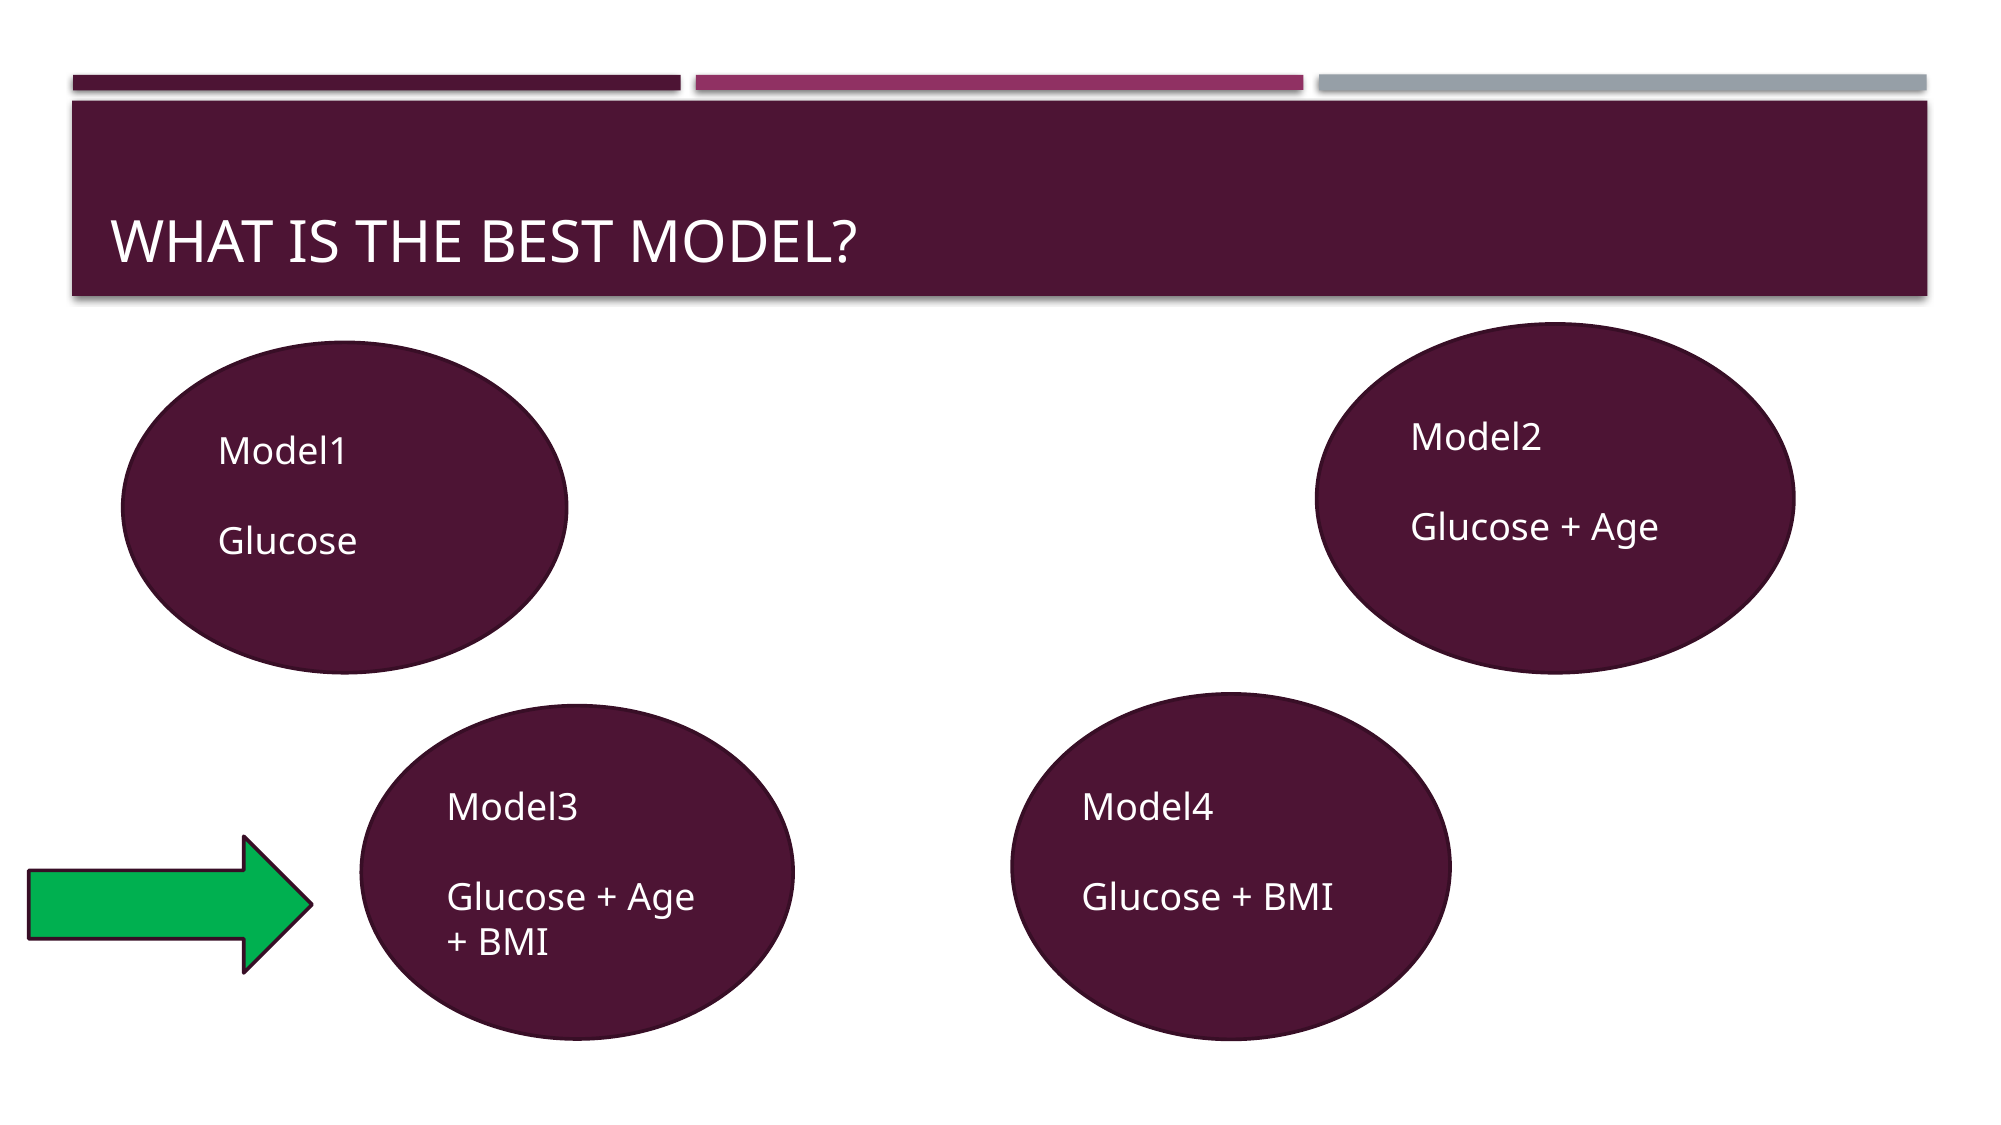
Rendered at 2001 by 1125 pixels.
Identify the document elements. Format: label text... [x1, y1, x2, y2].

text_box Model4 Glucose + BMI [1066, 776, 1400, 926]
text_box [120, 340, 569, 675]
text_box [1010, 692, 1452, 1042]
text_box Model2 Glucose + Age [1395, 406, 1722, 556]
text_box [1314, 322, 1796, 675]
text_box Model1 Glucose [203, 419, 472, 570]
title What is the best model? [95, 115, 1905, 282]
text_box Model3 Glucose + Age + BMI [431, 776, 723, 971]
text_box [359, 703, 795, 1041]
text_box [26, 834, 314, 975]
